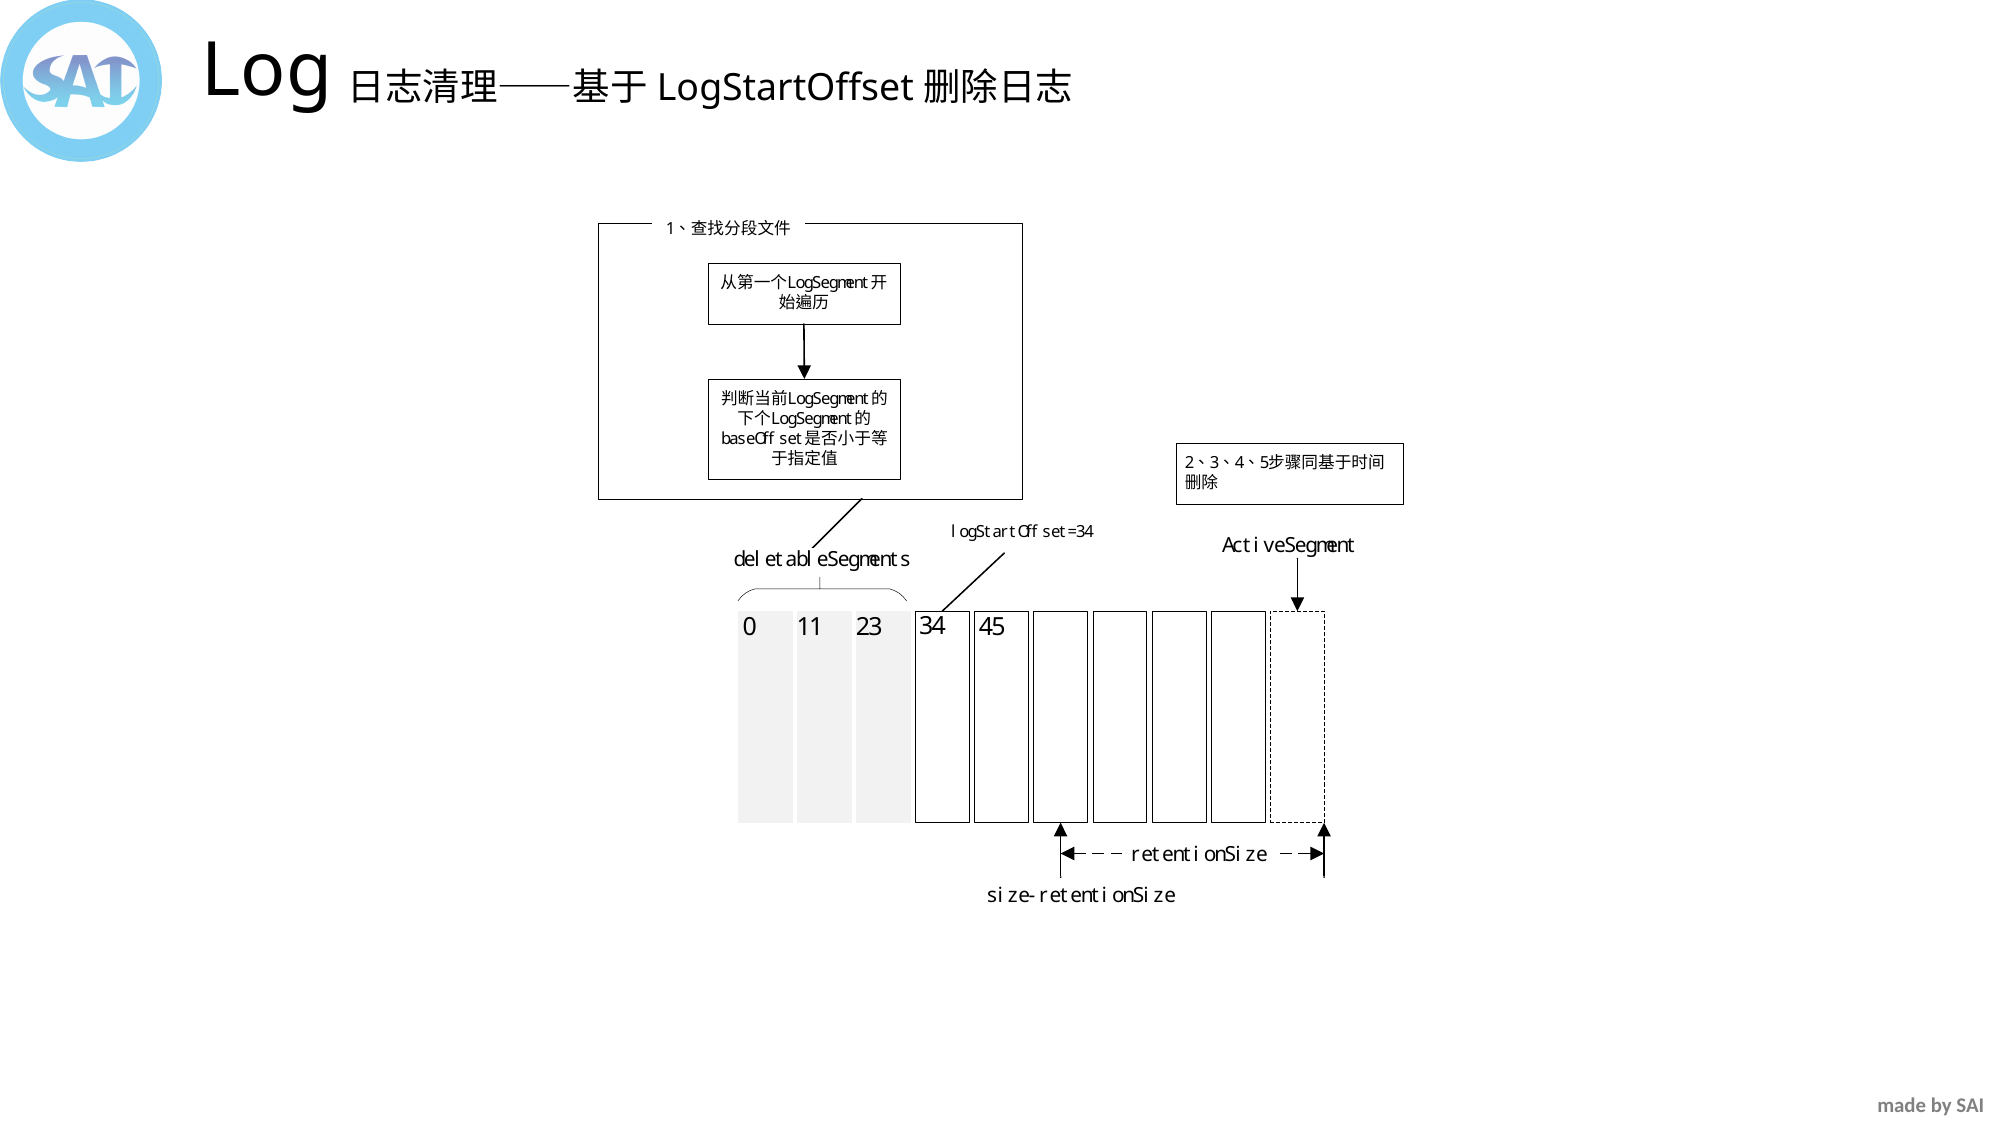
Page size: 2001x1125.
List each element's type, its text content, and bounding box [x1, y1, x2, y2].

text_box Log [186, 12, 348, 118]
text_box 日志清理——基于LogStartOffset删除日志 [333, 55, 1088, 116]
picture [595, 207, 1405, 918]
